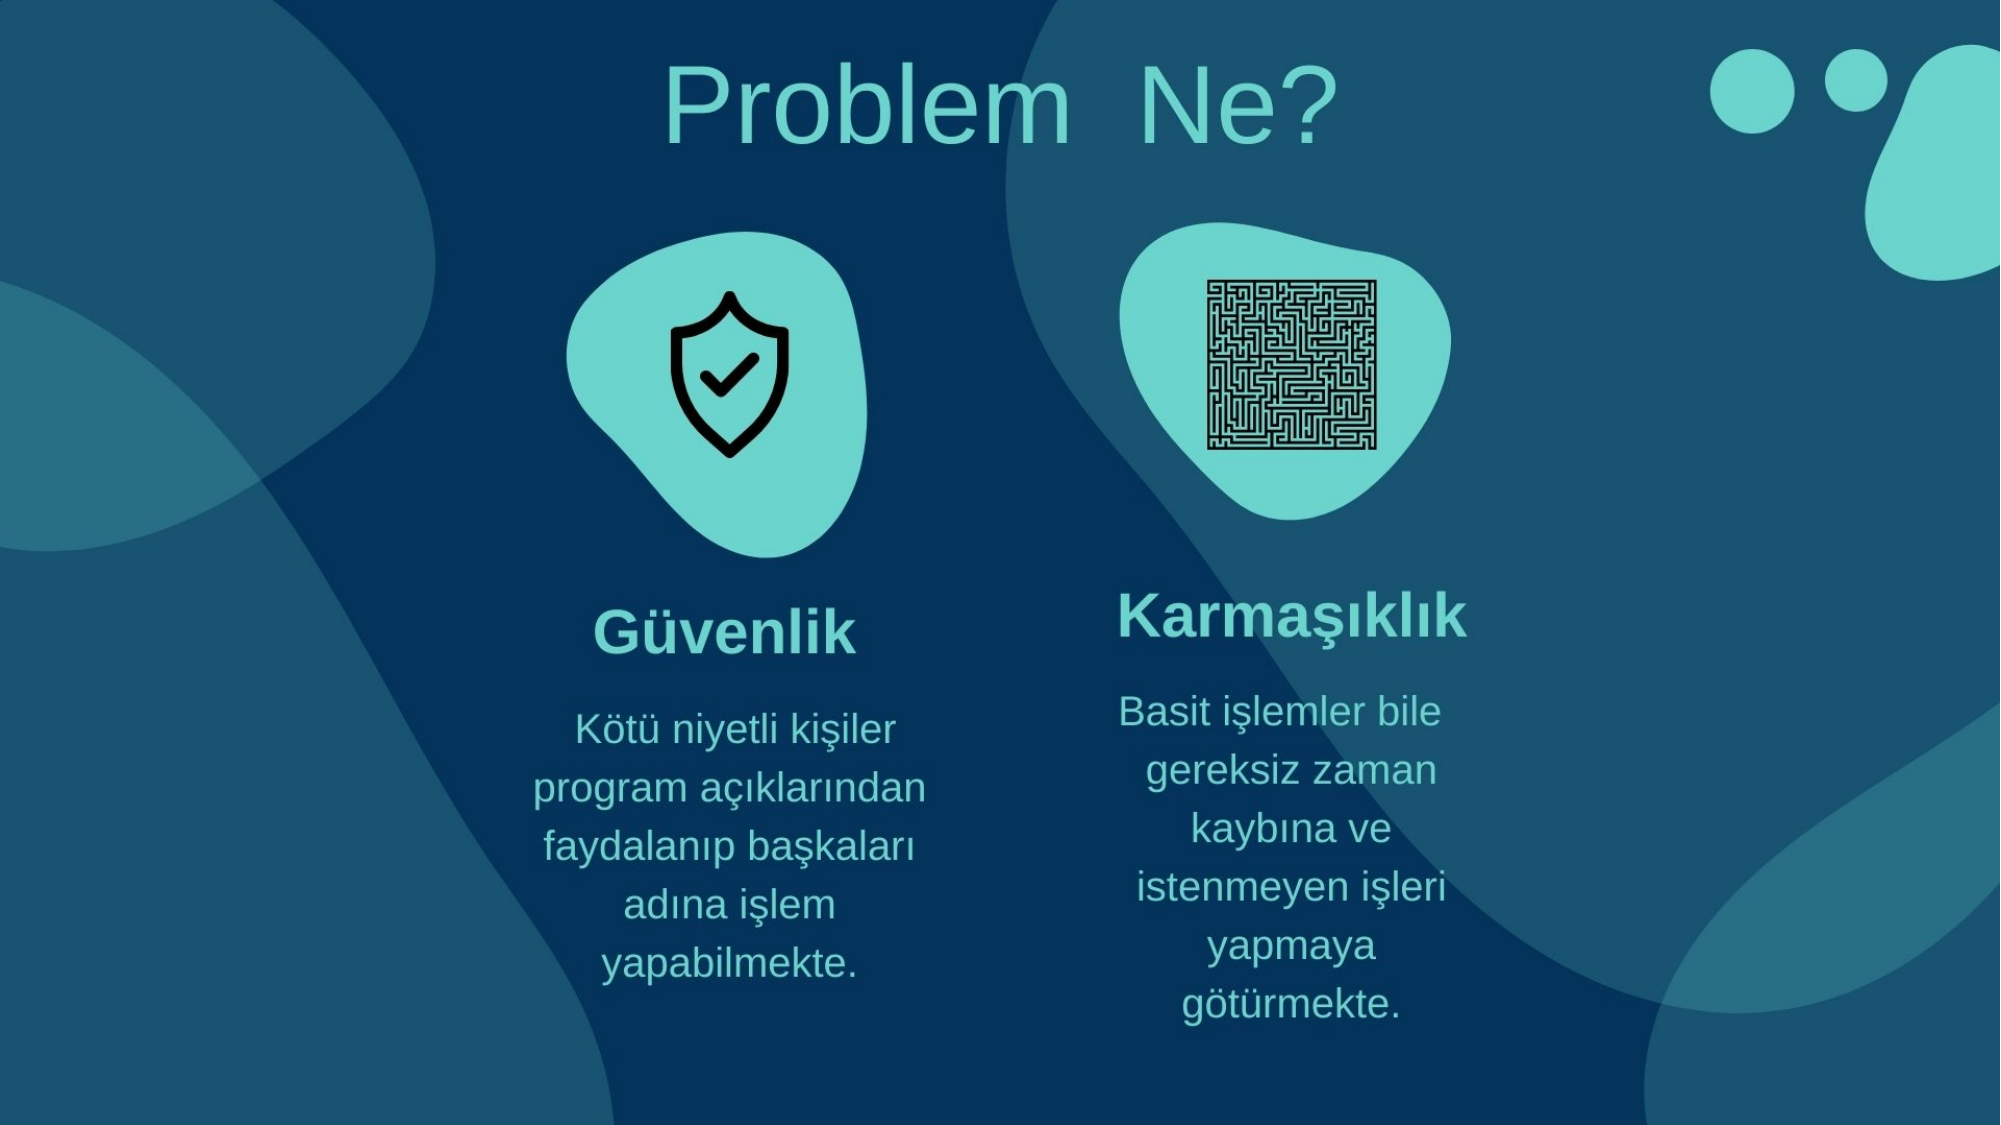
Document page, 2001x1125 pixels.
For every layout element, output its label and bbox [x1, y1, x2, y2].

list [0, 0, 2000, 1125]
